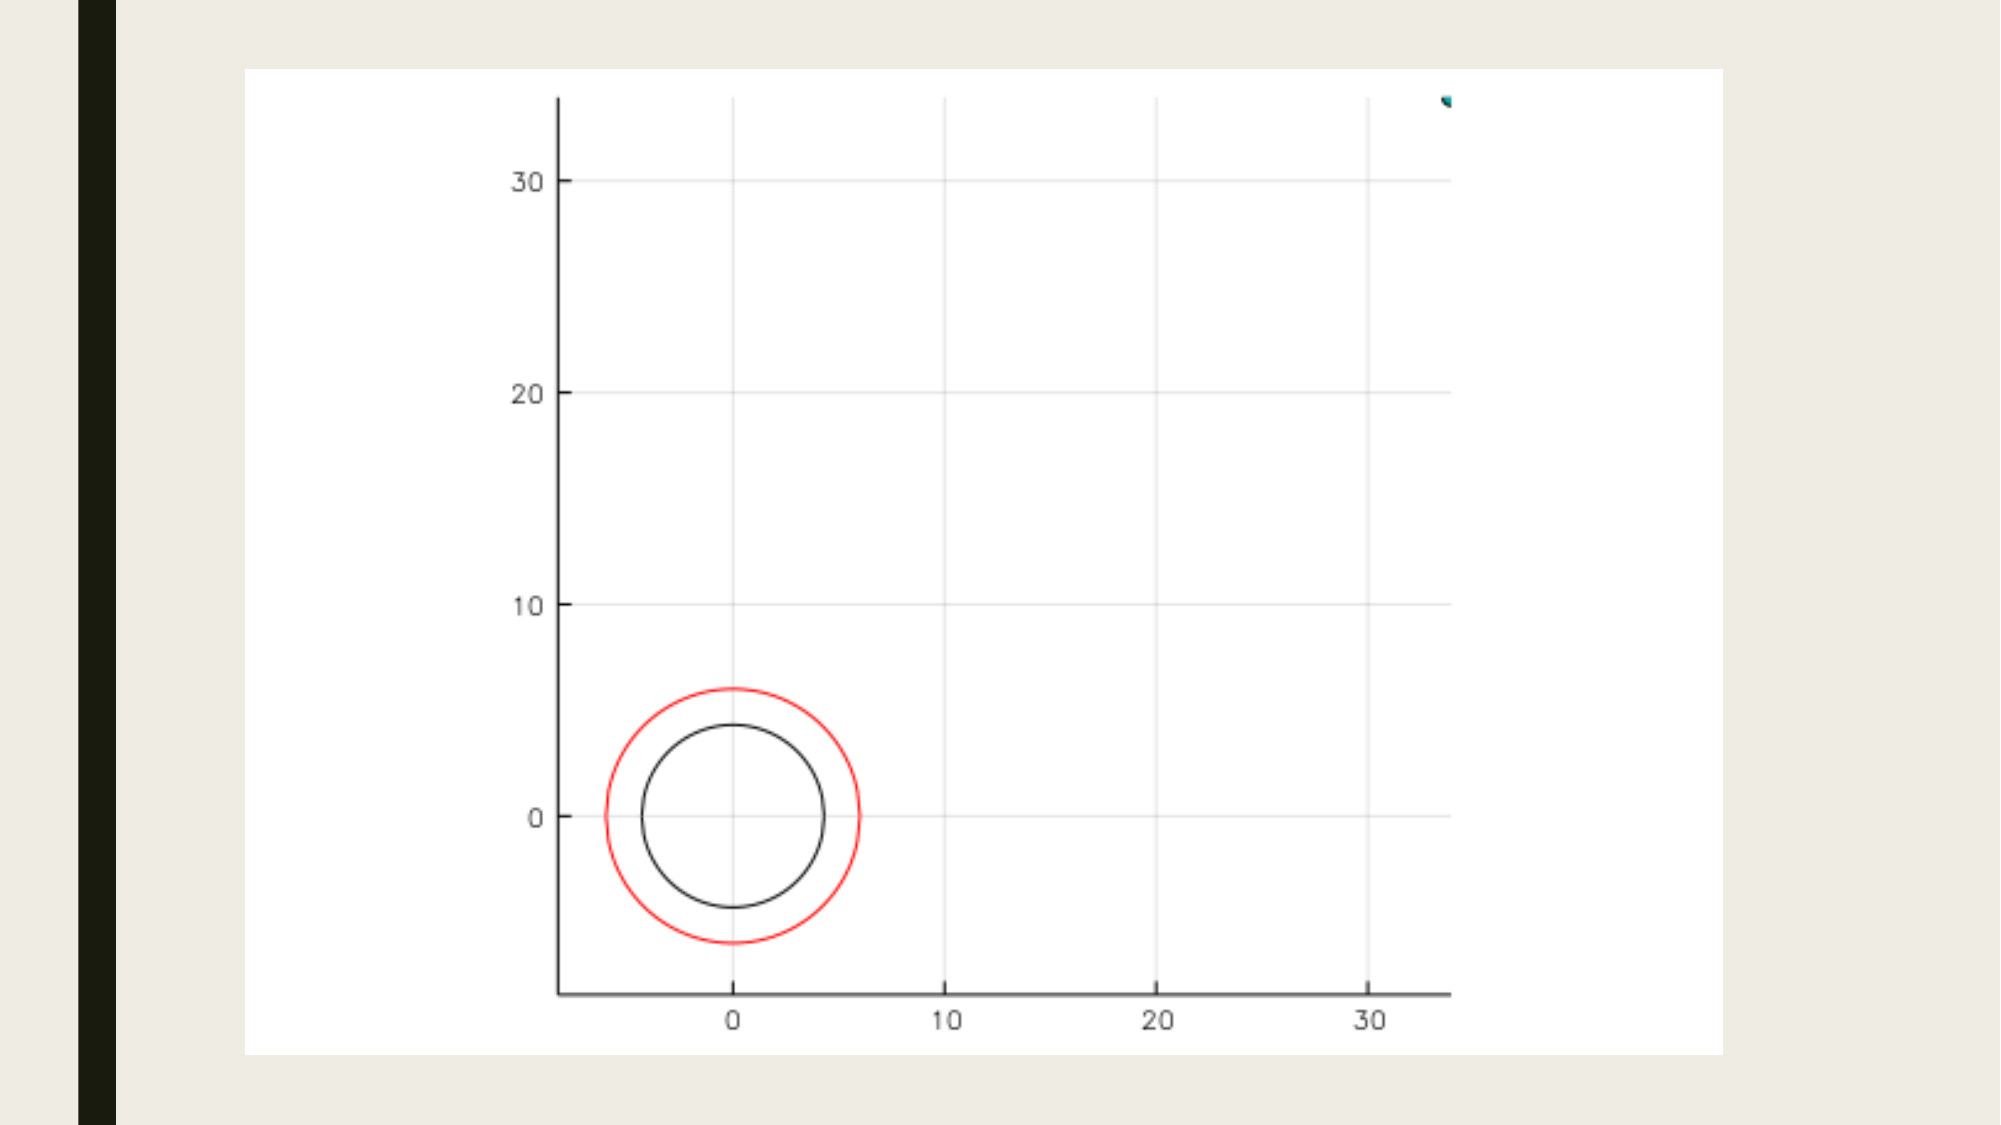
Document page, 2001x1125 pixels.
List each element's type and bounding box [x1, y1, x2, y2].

list [244, 69, 1723, 1055]
